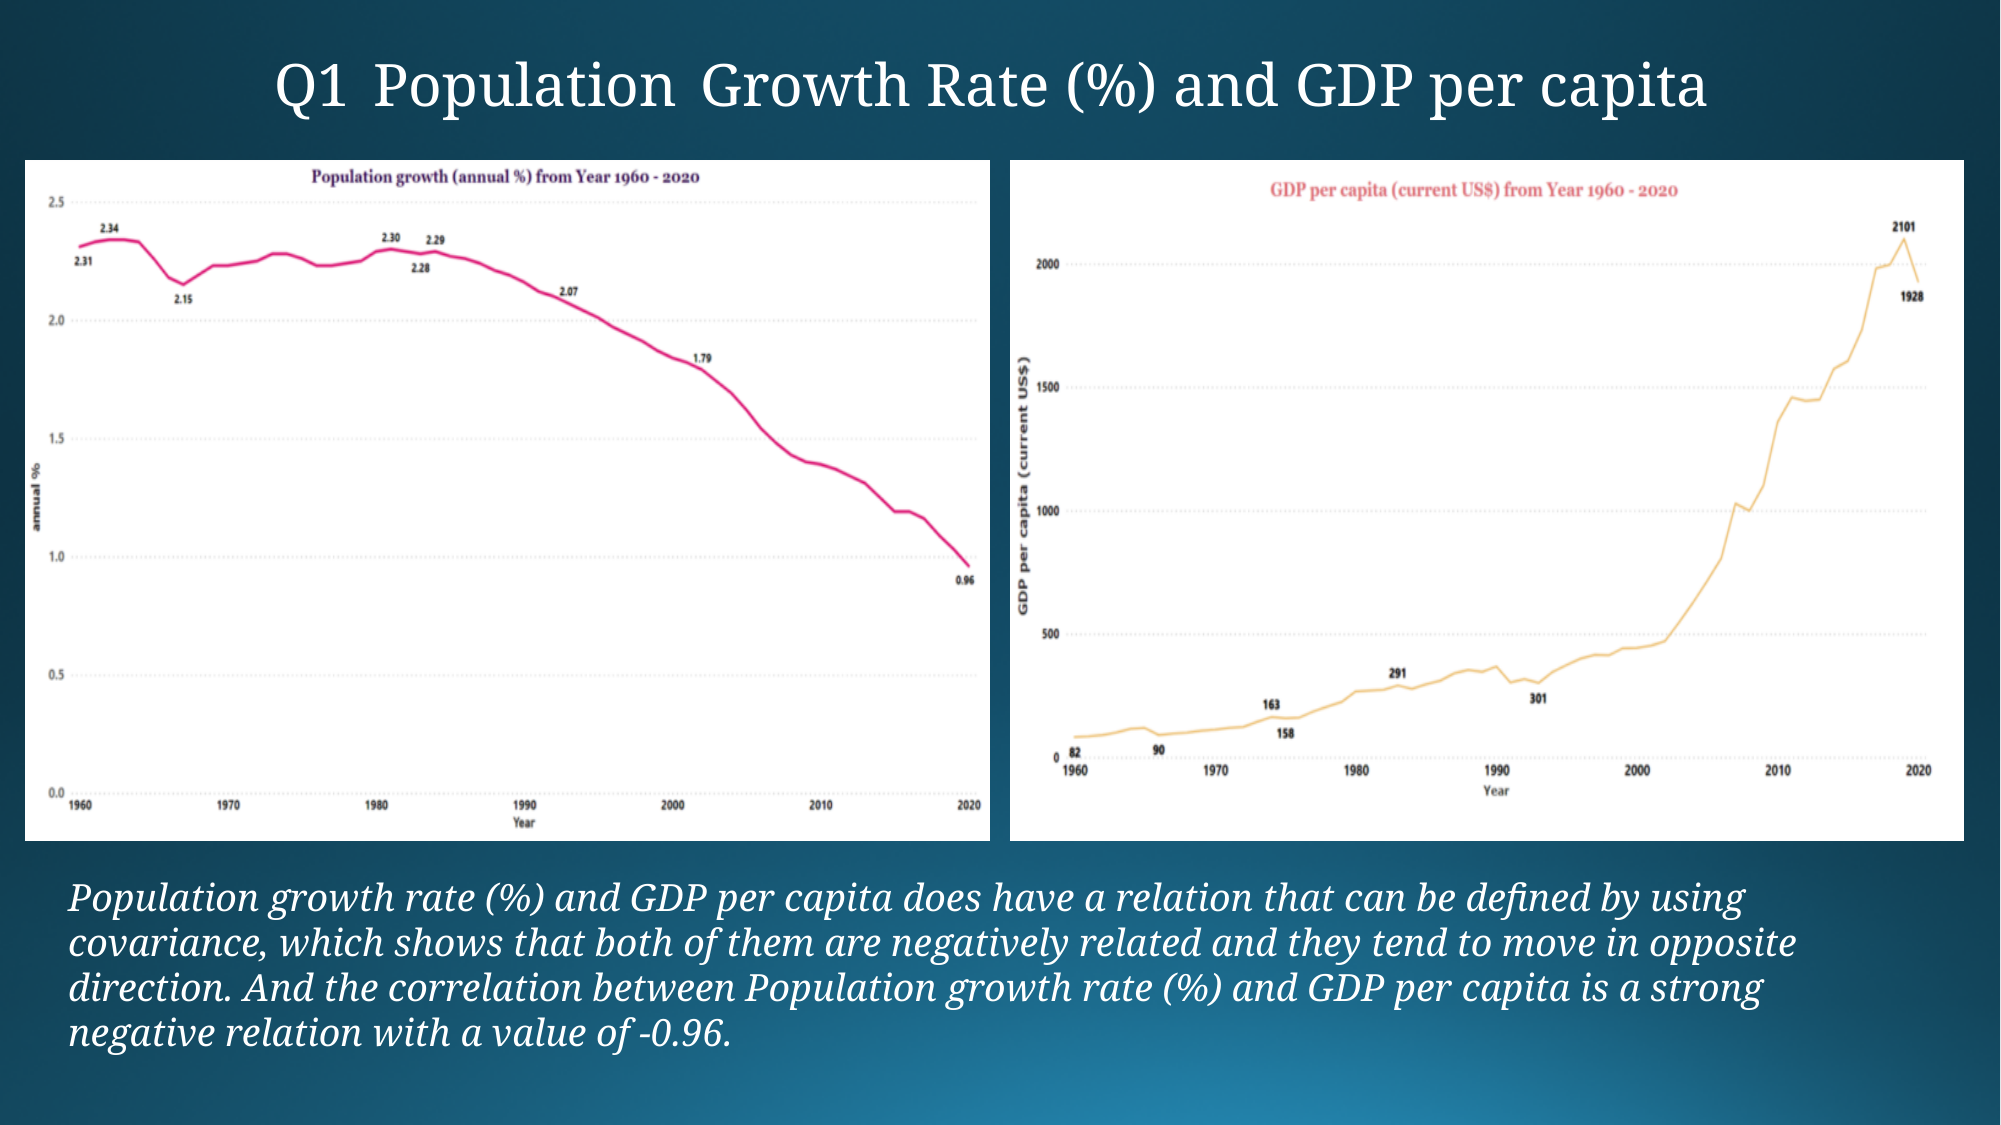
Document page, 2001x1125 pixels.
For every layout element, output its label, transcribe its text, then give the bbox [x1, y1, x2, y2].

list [25, 160, 990, 841]
title Q1 Population Growth Rate (%) and GDP per capita [207, 22, 1793, 135]
picture [0, 0, 2001, 1125]
text_box Population growth rate (%) and GDP per capita does have a relation that can be defined by using covariance, which shows that both of them are negatively related and they tend to move in opposite direction. And the correlation between Population growth rate (%) and GDP per capita is a strong negative relation with a value of -0.96. [53, 866, 1877, 1062]
